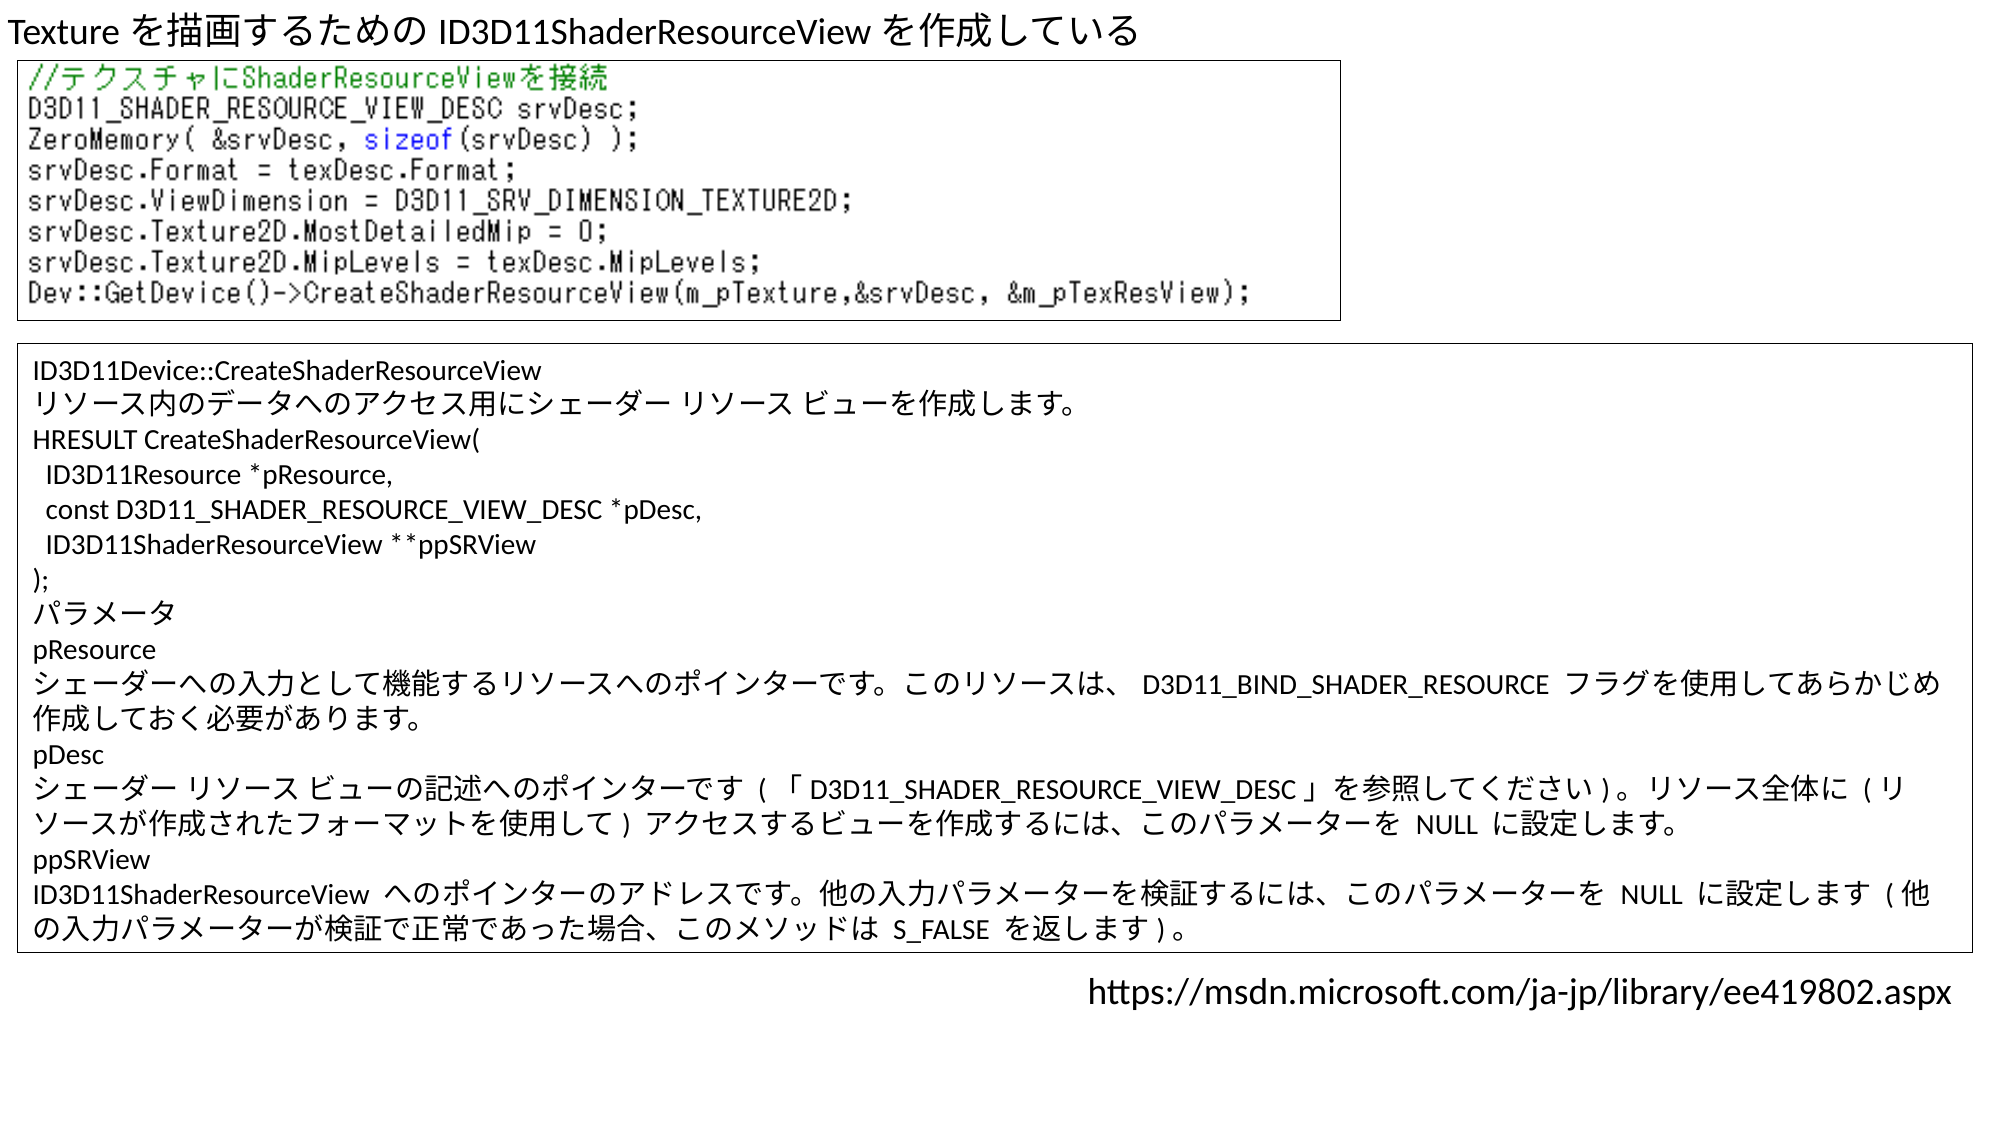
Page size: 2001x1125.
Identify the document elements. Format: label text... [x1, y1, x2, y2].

text_box ・Textureを描画するためのID3D11ShaderResourceViewを作成している [0, 0, 1158, 60]
text_box ID3D11Device::CreateShaderResourceView リソース内のデータへのアクセス用にシェーダー リソース ビューを作成します。 HRESULT CreateShaderResourceView( ID3D11Resource *pResource, const D3D11_SHADER_RESOURCE_VIEW_DESC *pDesc, ID3D11ShaderResourceView **ppSRView ); パラメータ pResource シェーダーへの入力として機能するリソースへのポインターです。このリソースは、D3D11_BIND_SHADER_RESOURCE フラグを使用してあらかじめ作成しておく必要があります。 pDesc シェーダー リソース ビューの記述へのポインターです (「D3D11_SHADER_RESOURCE_VIEW_DESC」を参照してください)。リソース全体に (リソースが作成されたフォーマットを使用して) アクセスするビューを作成するには、このパラメーターを NULL に設定します。 ppSRView ID3D11ShaderResourceView へのポインターのアドレスです。他の入力パラメーターを検証するには、このパラメーターを NULL に設定します (他の入力パラメーターが検証で正常であった場合、このメソッドは S_FALSE を返します)。 [17, 343, 1973, 953]
picture [17, 60, 1341, 321]
text_box https://msdn.microsoft.com/ja-jp/library/ee419802.aspx [1072, 959, 1968, 1019]
